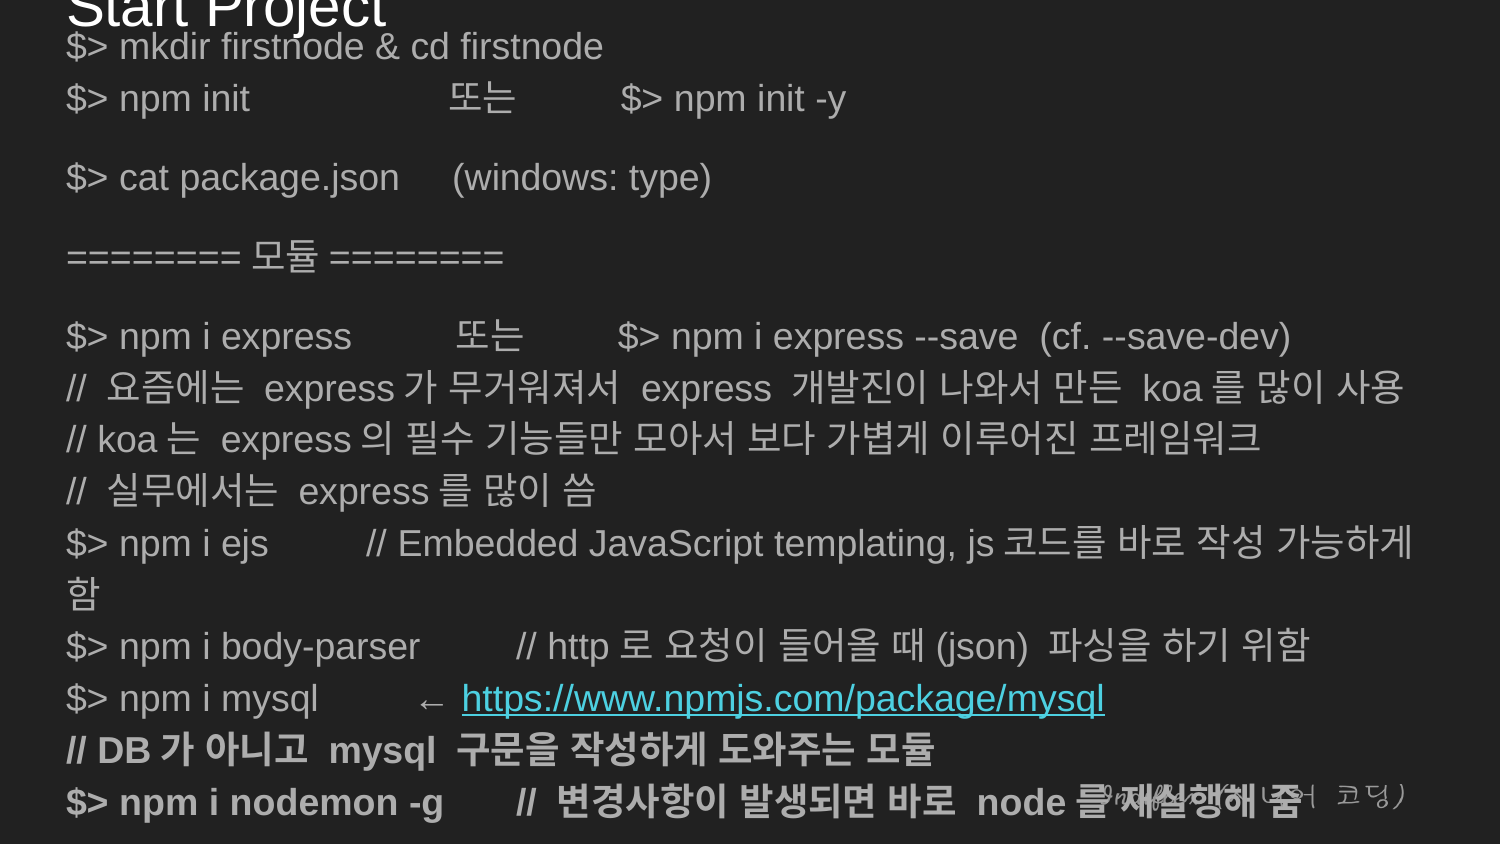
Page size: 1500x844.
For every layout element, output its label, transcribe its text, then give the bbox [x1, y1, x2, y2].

list $> mkdir firstnode & cd firstnode $> npm init 또는 $> npm init -y $> cat package.json (windows: type) ========모듈======== $> npm i express 또는 $> npm i express --save (cf. --save-dev) // 요즘에는 express가 무거워져서 express 개발진이 나와서 만든 koa를 많이 사용 // koa는 express의 필수 기능들만 모아서 보다 가볍게 이루어진 프레임워크 // 실무에서는 express를 많이 씀 $> npm i ejs // Embedded JavaScript templating, js코드를 바로 작성 가능하게 함 $> npm i body-parser // http로 요청이 들어올 때(json) 파싱을 하기 위함 $> npm i mysql ← https://www.npmjs.com/package/mysql // DB가 아니고 mysql 구문을 작성하게 도와주는 모듈 $> npm i nodemon -g // 변경사항이 발생되면 바로 node를 재실행해 줌 [51, 0, 1449, 645]
picture [1071, 751, 1438, 832]
